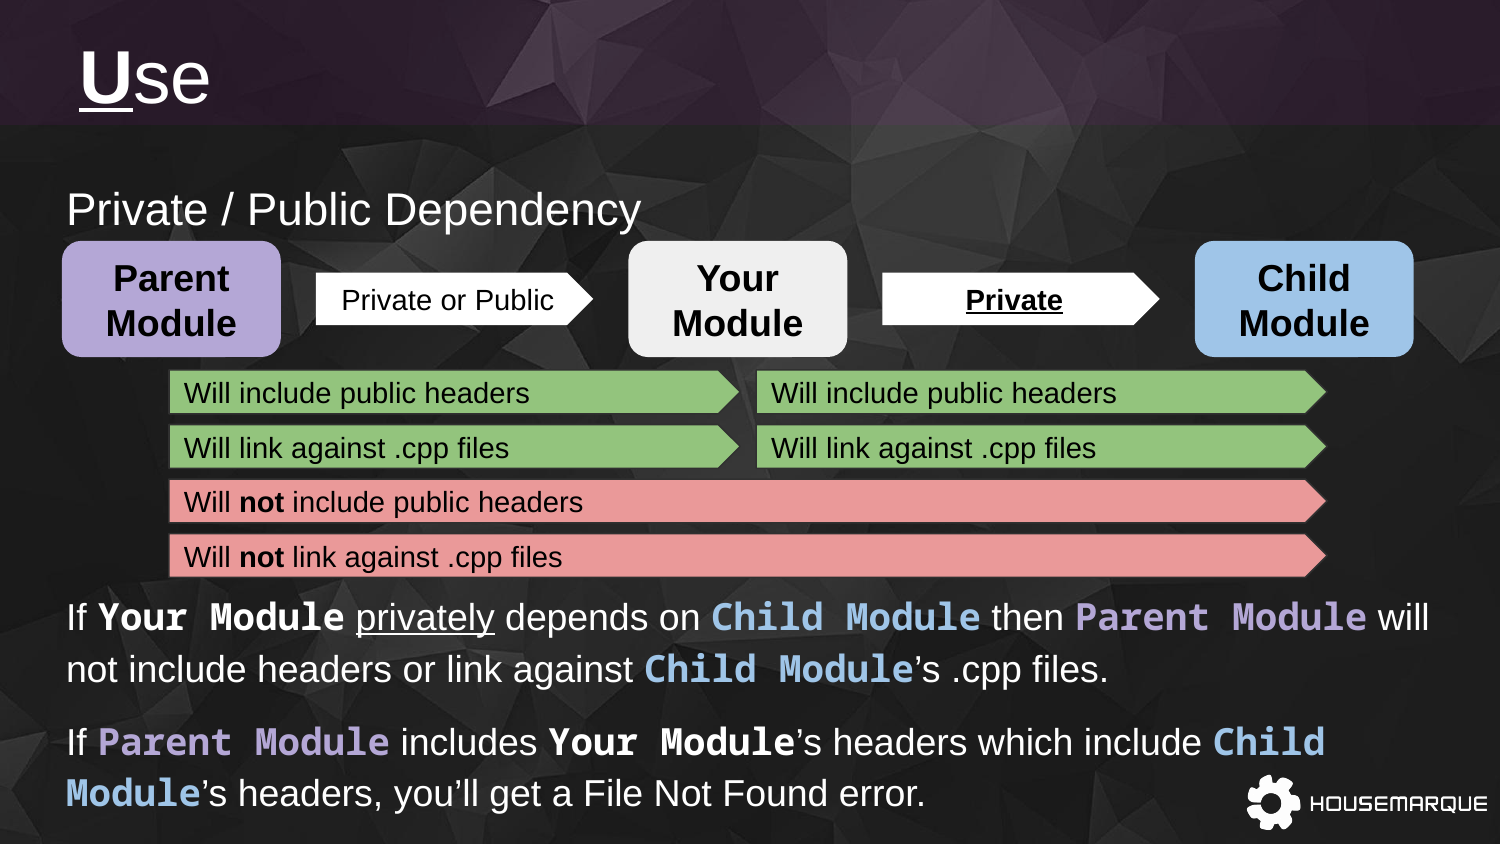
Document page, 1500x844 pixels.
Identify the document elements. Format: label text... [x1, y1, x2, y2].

text_box Private or Public [315, 272, 594, 326]
list Private / Public Dependency [51, 156, 1449, 245]
text_box Will link against .cpp files [169, 424, 741, 469]
picture [0, 126, 1500, 844]
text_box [61, 240, 282, 358]
text_box Will not include public headers [168, 479, 1328, 523]
text_box Will include public headers [169, 369, 741, 414]
text_box Will include public headers [756, 369, 1328, 414]
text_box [628, 240, 848, 358]
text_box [0, 0, 1500, 126]
text_box Will link against .cpp files [756, 424, 1328, 469]
text_box Private [882, 272, 1160, 326]
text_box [1194, 240, 1414, 358]
list If Your Module privately depends on Child Module then Parent Module will not include headers or link against Child Module’s .cpp files. If Parent Module includes Your Module’s headers which include Child Module’s headers, you’ll get a File Not Found error. [51, 571, 1449, 824]
text_box Will not link against .cpp files [168, 533, 1328, 578]
